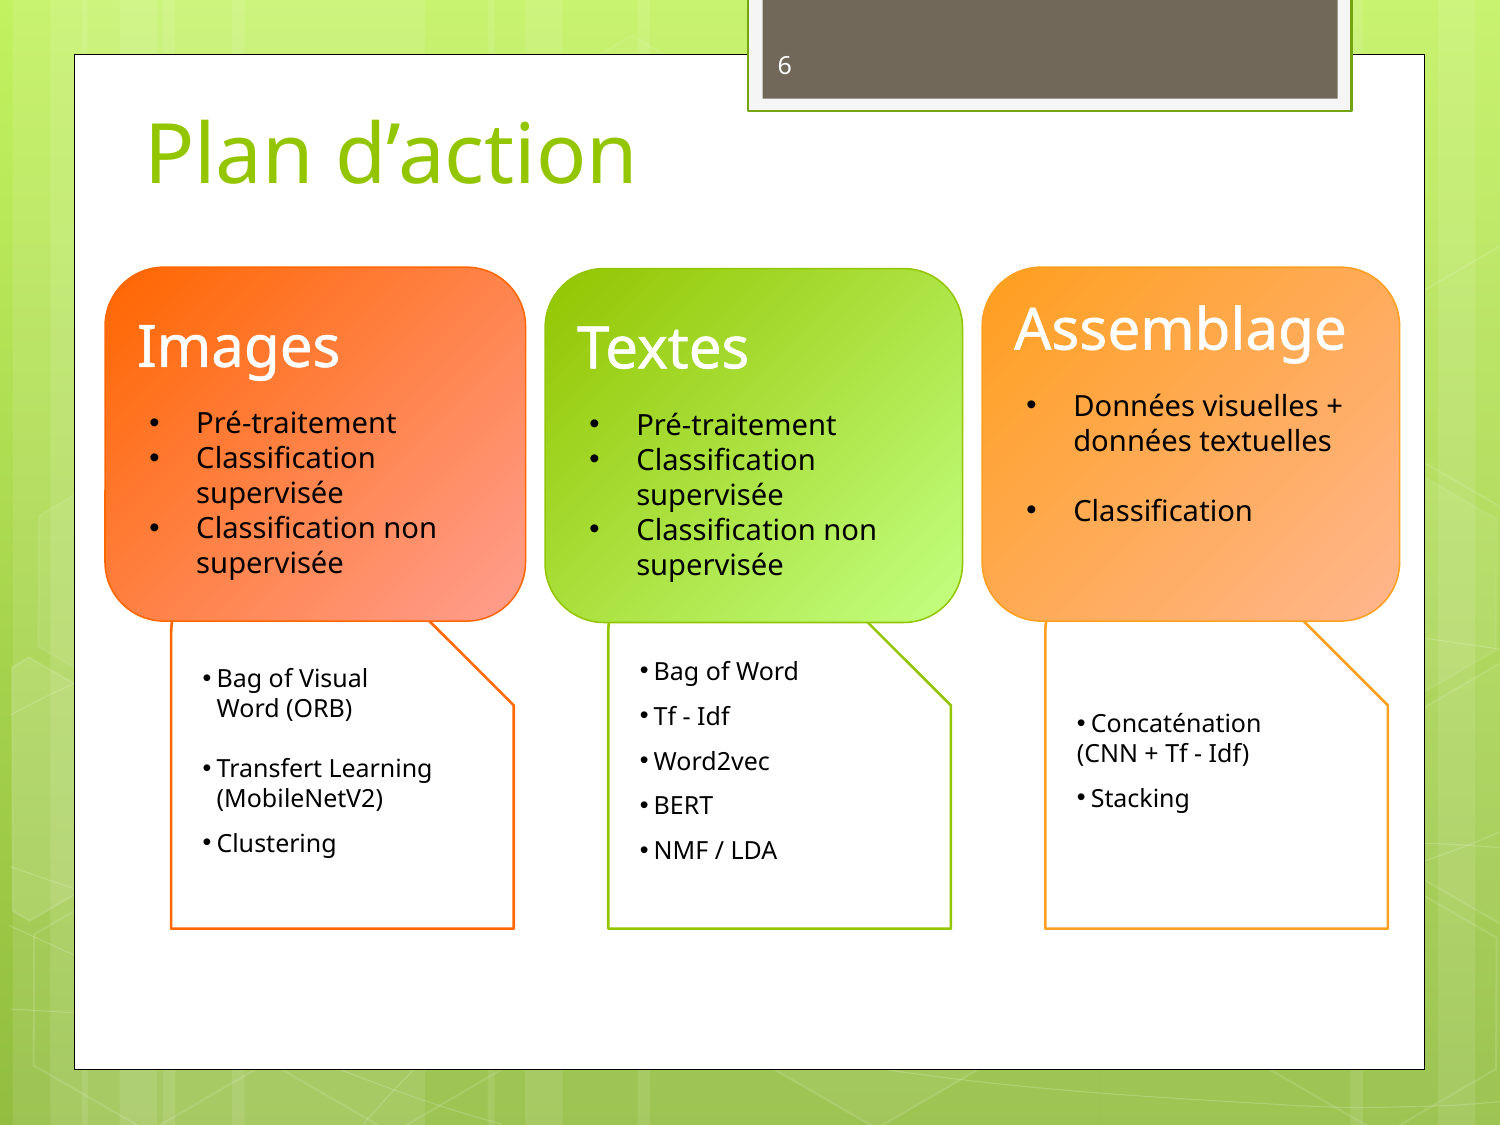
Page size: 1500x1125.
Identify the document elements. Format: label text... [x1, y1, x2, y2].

title Plan d’action [129, 20, 1282, 209]
text_box Assemblage Données visuelles + données textuelles Classification [981, 266, 1401, 622]
text_box Bag of Word Tf - Idf Word2vec BERT NMF / LDA [606, 624, 953, 930]
text_box Images Pré-traitement Classification supervisée Classification non supervisée [104, 266, 527, 622]
text_box Concaténation (CNN + Tf - Idf) Stacking [1044, 622, 1390, 930]
slide_number 6 [762, 36, 982, 97]
text_box Bag of Visual Word (ORB) Transfert Learning (MobileNetV2) Clustering [169, 622, 516, 930]
text_box Textes Pré-traitement Classification supervisée Classification non supervisée [544, 267, 964, 624]
